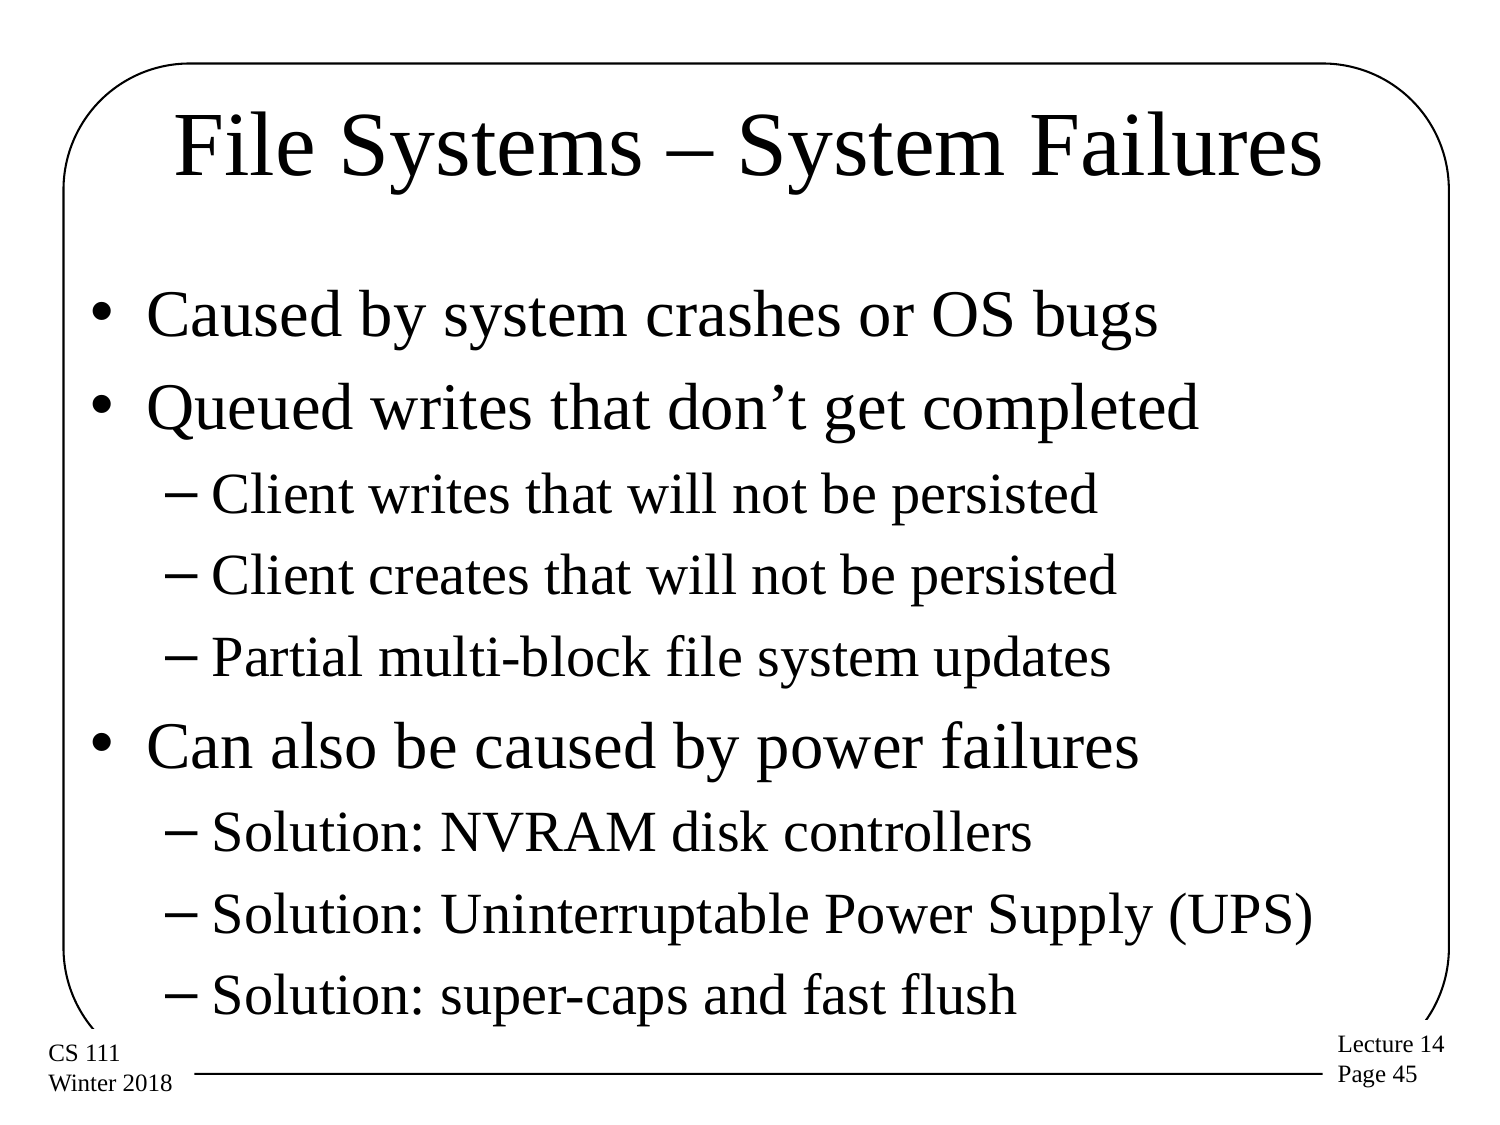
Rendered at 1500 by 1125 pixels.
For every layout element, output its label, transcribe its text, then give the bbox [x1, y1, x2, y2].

list Caused by system crashes or OS bugs Queued writes that don’t get completed Client writes that will not be persisted Client creates that will not be persisted Partial multi-block file system updates Can also be caused by power failures Solution: NVRAM disk controllers Solution: Uninterruptable Power Supply (UPS) Solution: super-caps and fast flush [74, 262, 1426, 1006]
title File Systems – System Failures [74, 44, 1426, 233]
